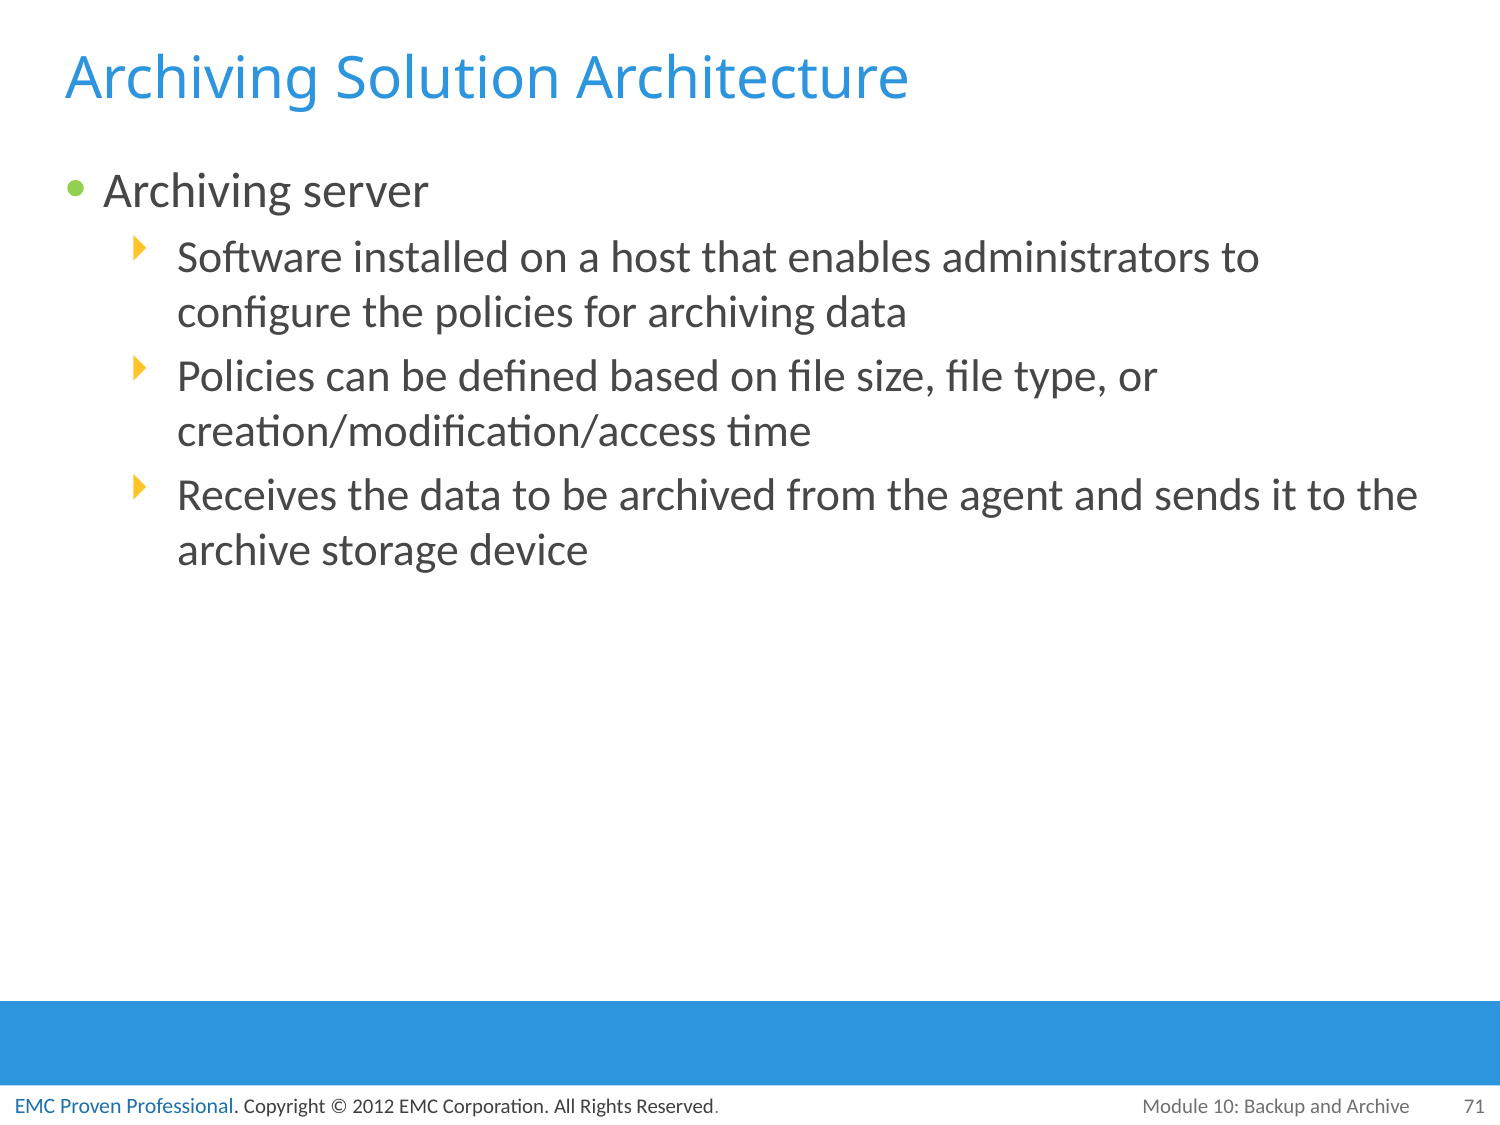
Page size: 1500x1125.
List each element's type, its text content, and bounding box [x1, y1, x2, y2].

title Archiving Solution Architecture [49, 12, 1438, 138]
slide_number 71 [1425, 1087, 1500, 1125]
footer Module 10: Backup and Archive [737, 1087, 1425, 1125]
list Archiving server Software installed on a host that enables administrators to configure the policies for archiving data Policies can be defined based on file size, file type, or creation/modification/access time Receives the data to be archived from the agent and sends it to the archive storage device [49, 149, 1438, 1001]
